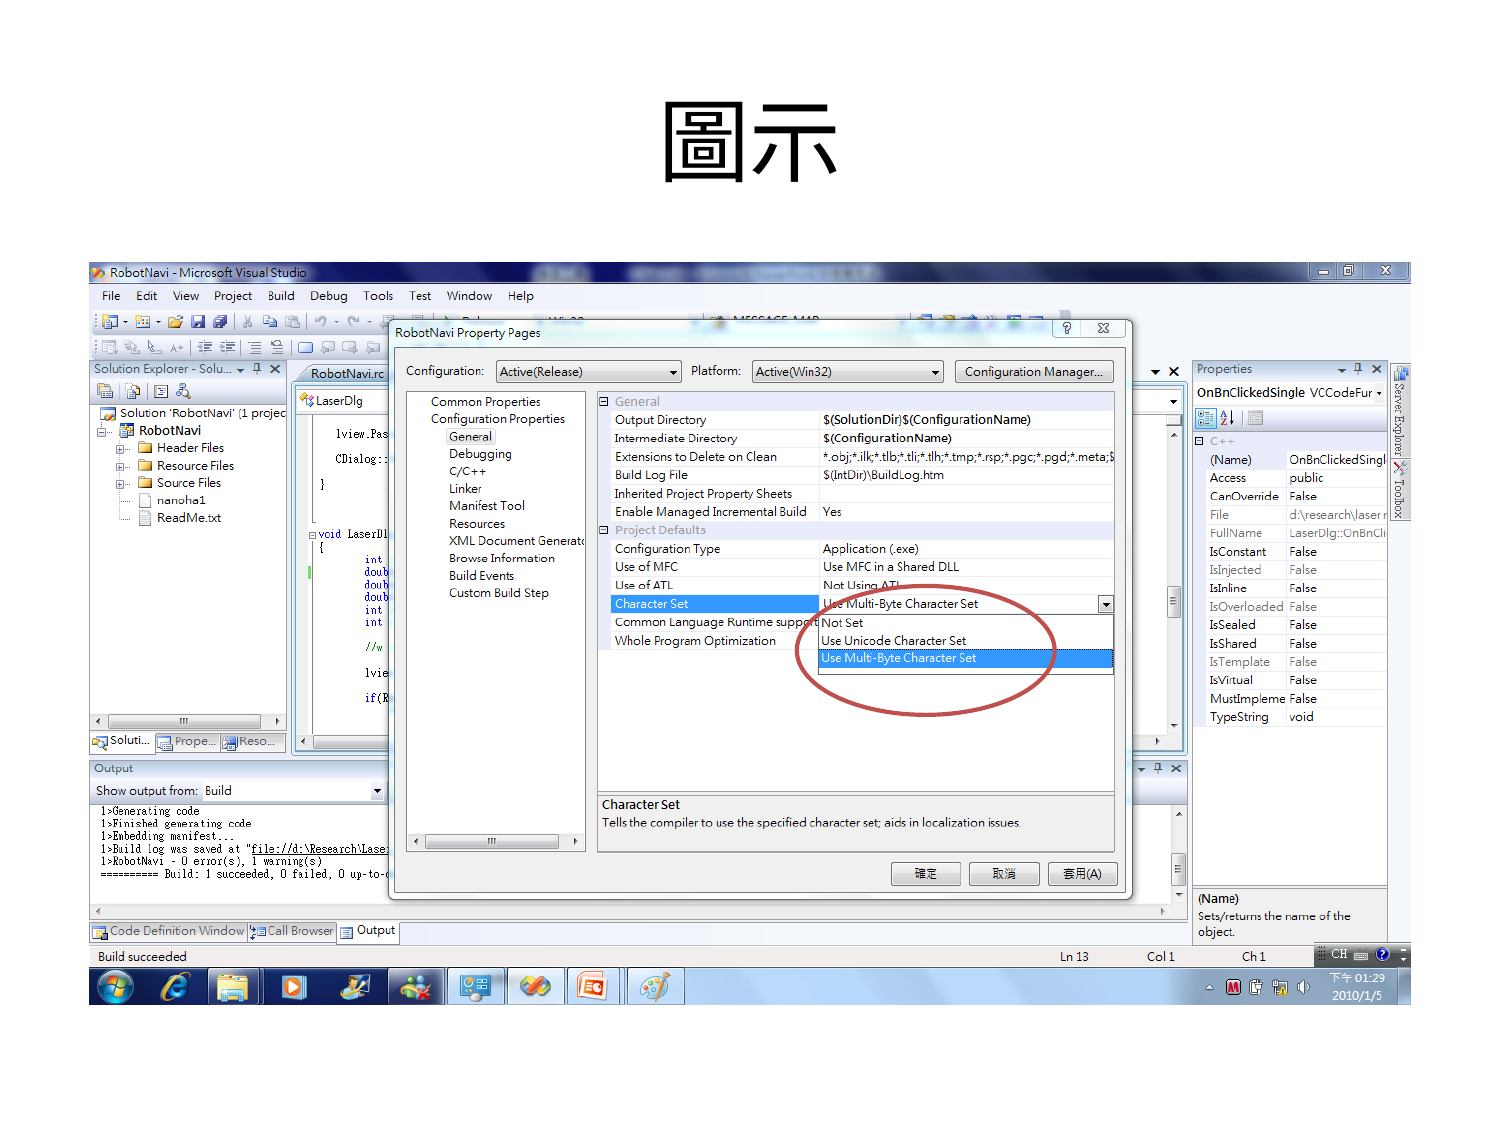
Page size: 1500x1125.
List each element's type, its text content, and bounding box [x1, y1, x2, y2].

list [89, 262, 1411, 1006]
title 圖示 [75, 45, 1425, 233]
